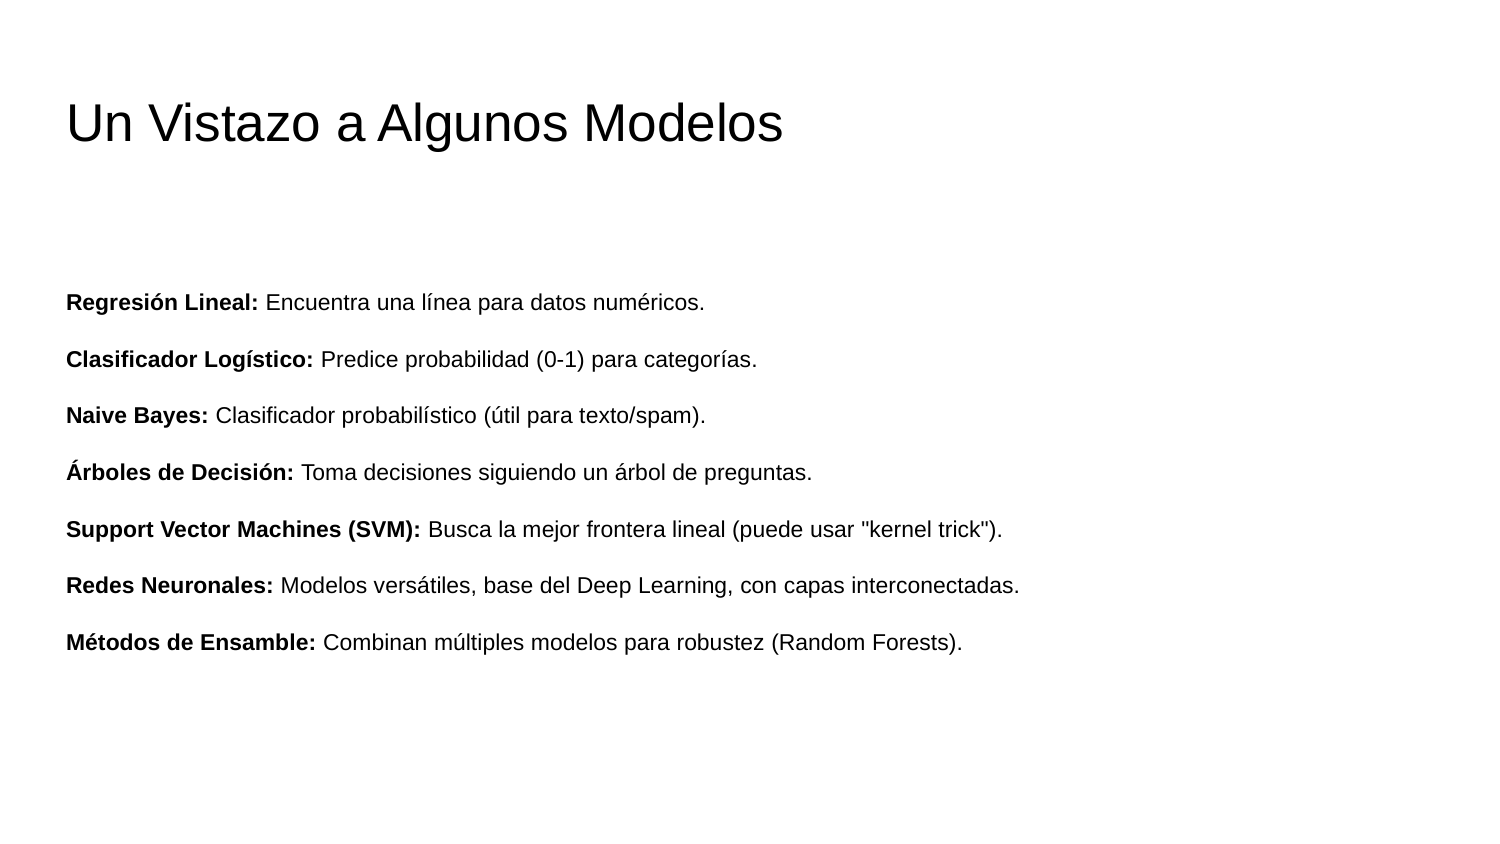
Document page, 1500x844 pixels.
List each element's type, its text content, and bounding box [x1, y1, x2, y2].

list Regresión Lineal: Encuentra una línea para datos numéricos. Clasificador Logístico: Predice probabilidad (0-1) para categorías. Naive Bayes: Clasificador probabilístico (útil para texto/spam). Árboles de Decisión: Toma decisiones siguiendo un árbol de preguntas. Support Vector Machines (SVM): Busca la mejor frontera lineal (puede usar "kernel trick"). Redes Neuronales: Modelos versátiles, base del Deep Learning, con capas interconectadas. Métodos de Ensamble: Combinan múltiples modelos para robustez (Random Forests). [51, 189, 1449, 750]
title Un Vistazo a Algunos Modelos [51, 72, 1449, 167]
